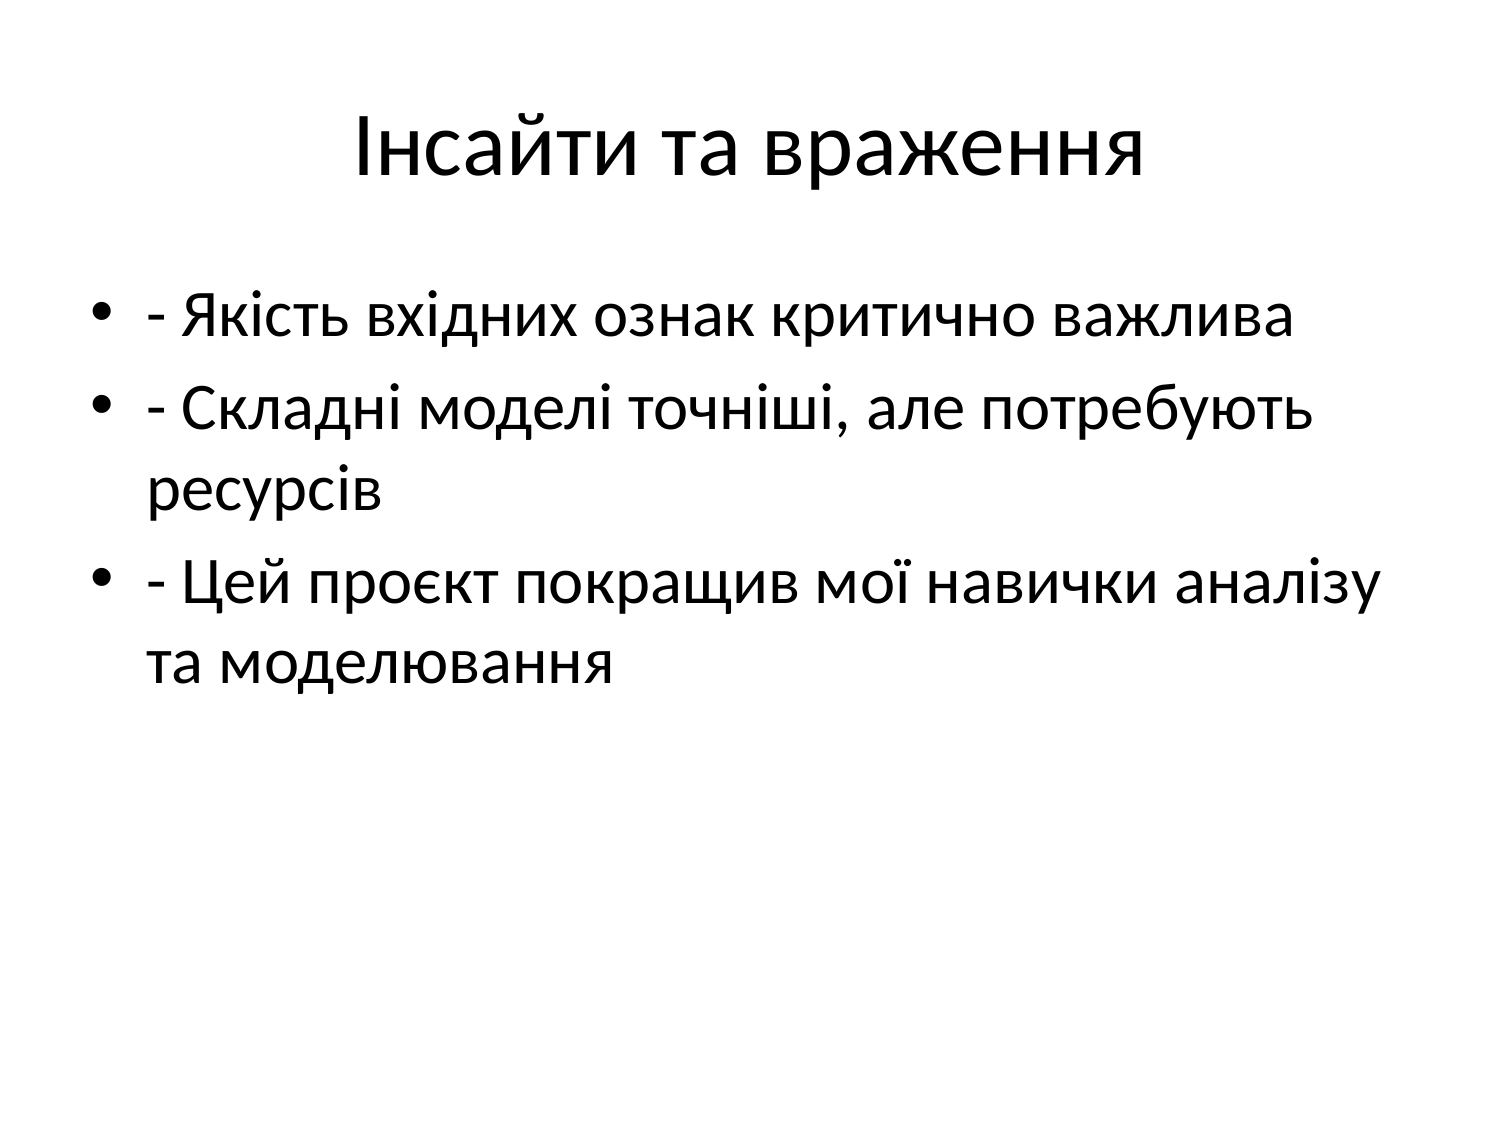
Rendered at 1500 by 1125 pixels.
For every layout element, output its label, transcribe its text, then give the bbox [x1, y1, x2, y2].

title Інсайти та враження [75, 45, 1425, 233]
list - Якість вхідних ознак критично важлива - Складні моделі точніші, але потребують ресурсів - Цей проєкт покращив мої навички аналізу та моделювання [75, 262, 1425, 1005]
